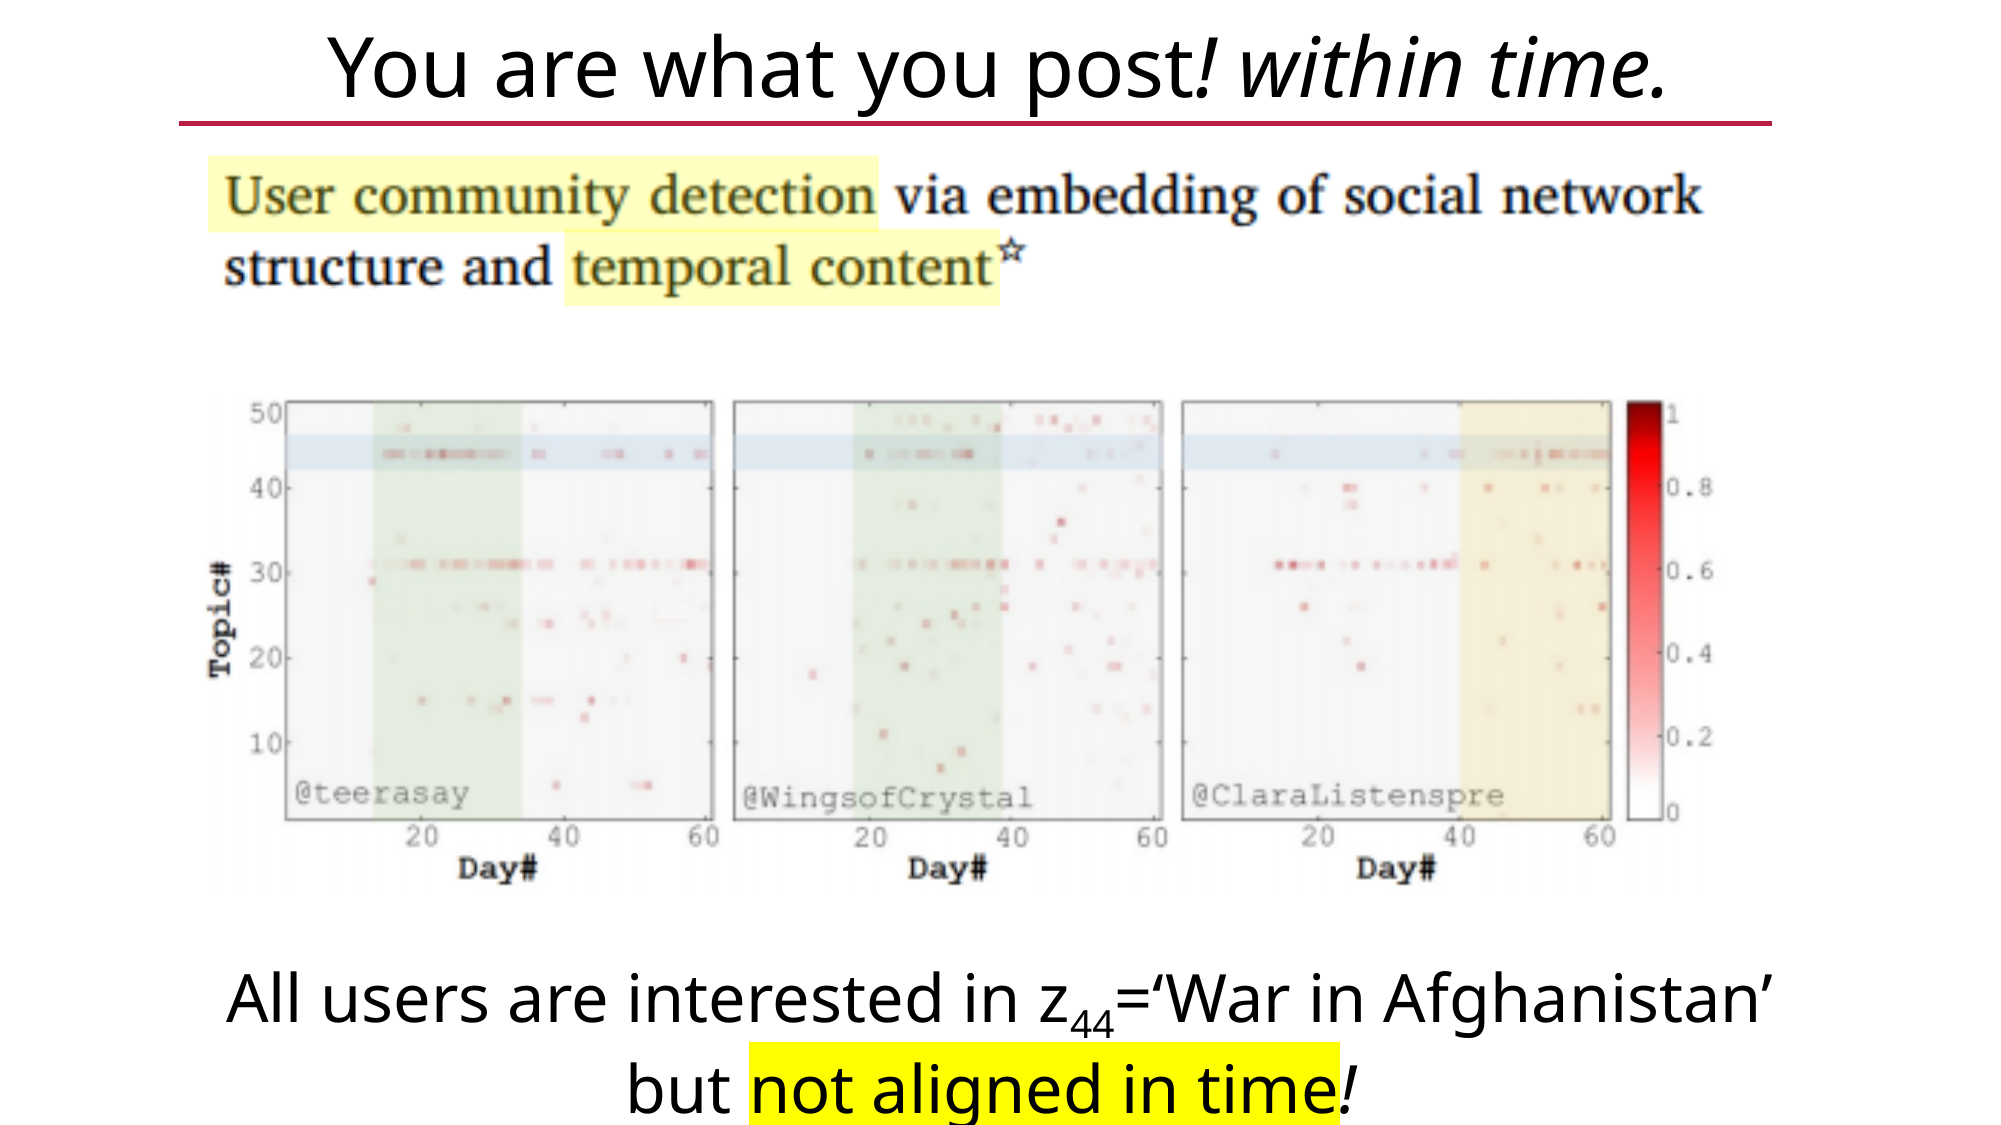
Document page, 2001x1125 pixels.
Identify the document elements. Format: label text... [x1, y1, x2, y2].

text_box All users are interested in z44=‘War in Afghanistan’ but not aligned in time! [0, 948, 2000, 1125]
text_box You are what you post! within time. [0, 6, 2000, 122]
text_box [207, 154, 880, 233]
picture [179, 384, 1760, 897]
picture [208, 164, 1736, 320]
